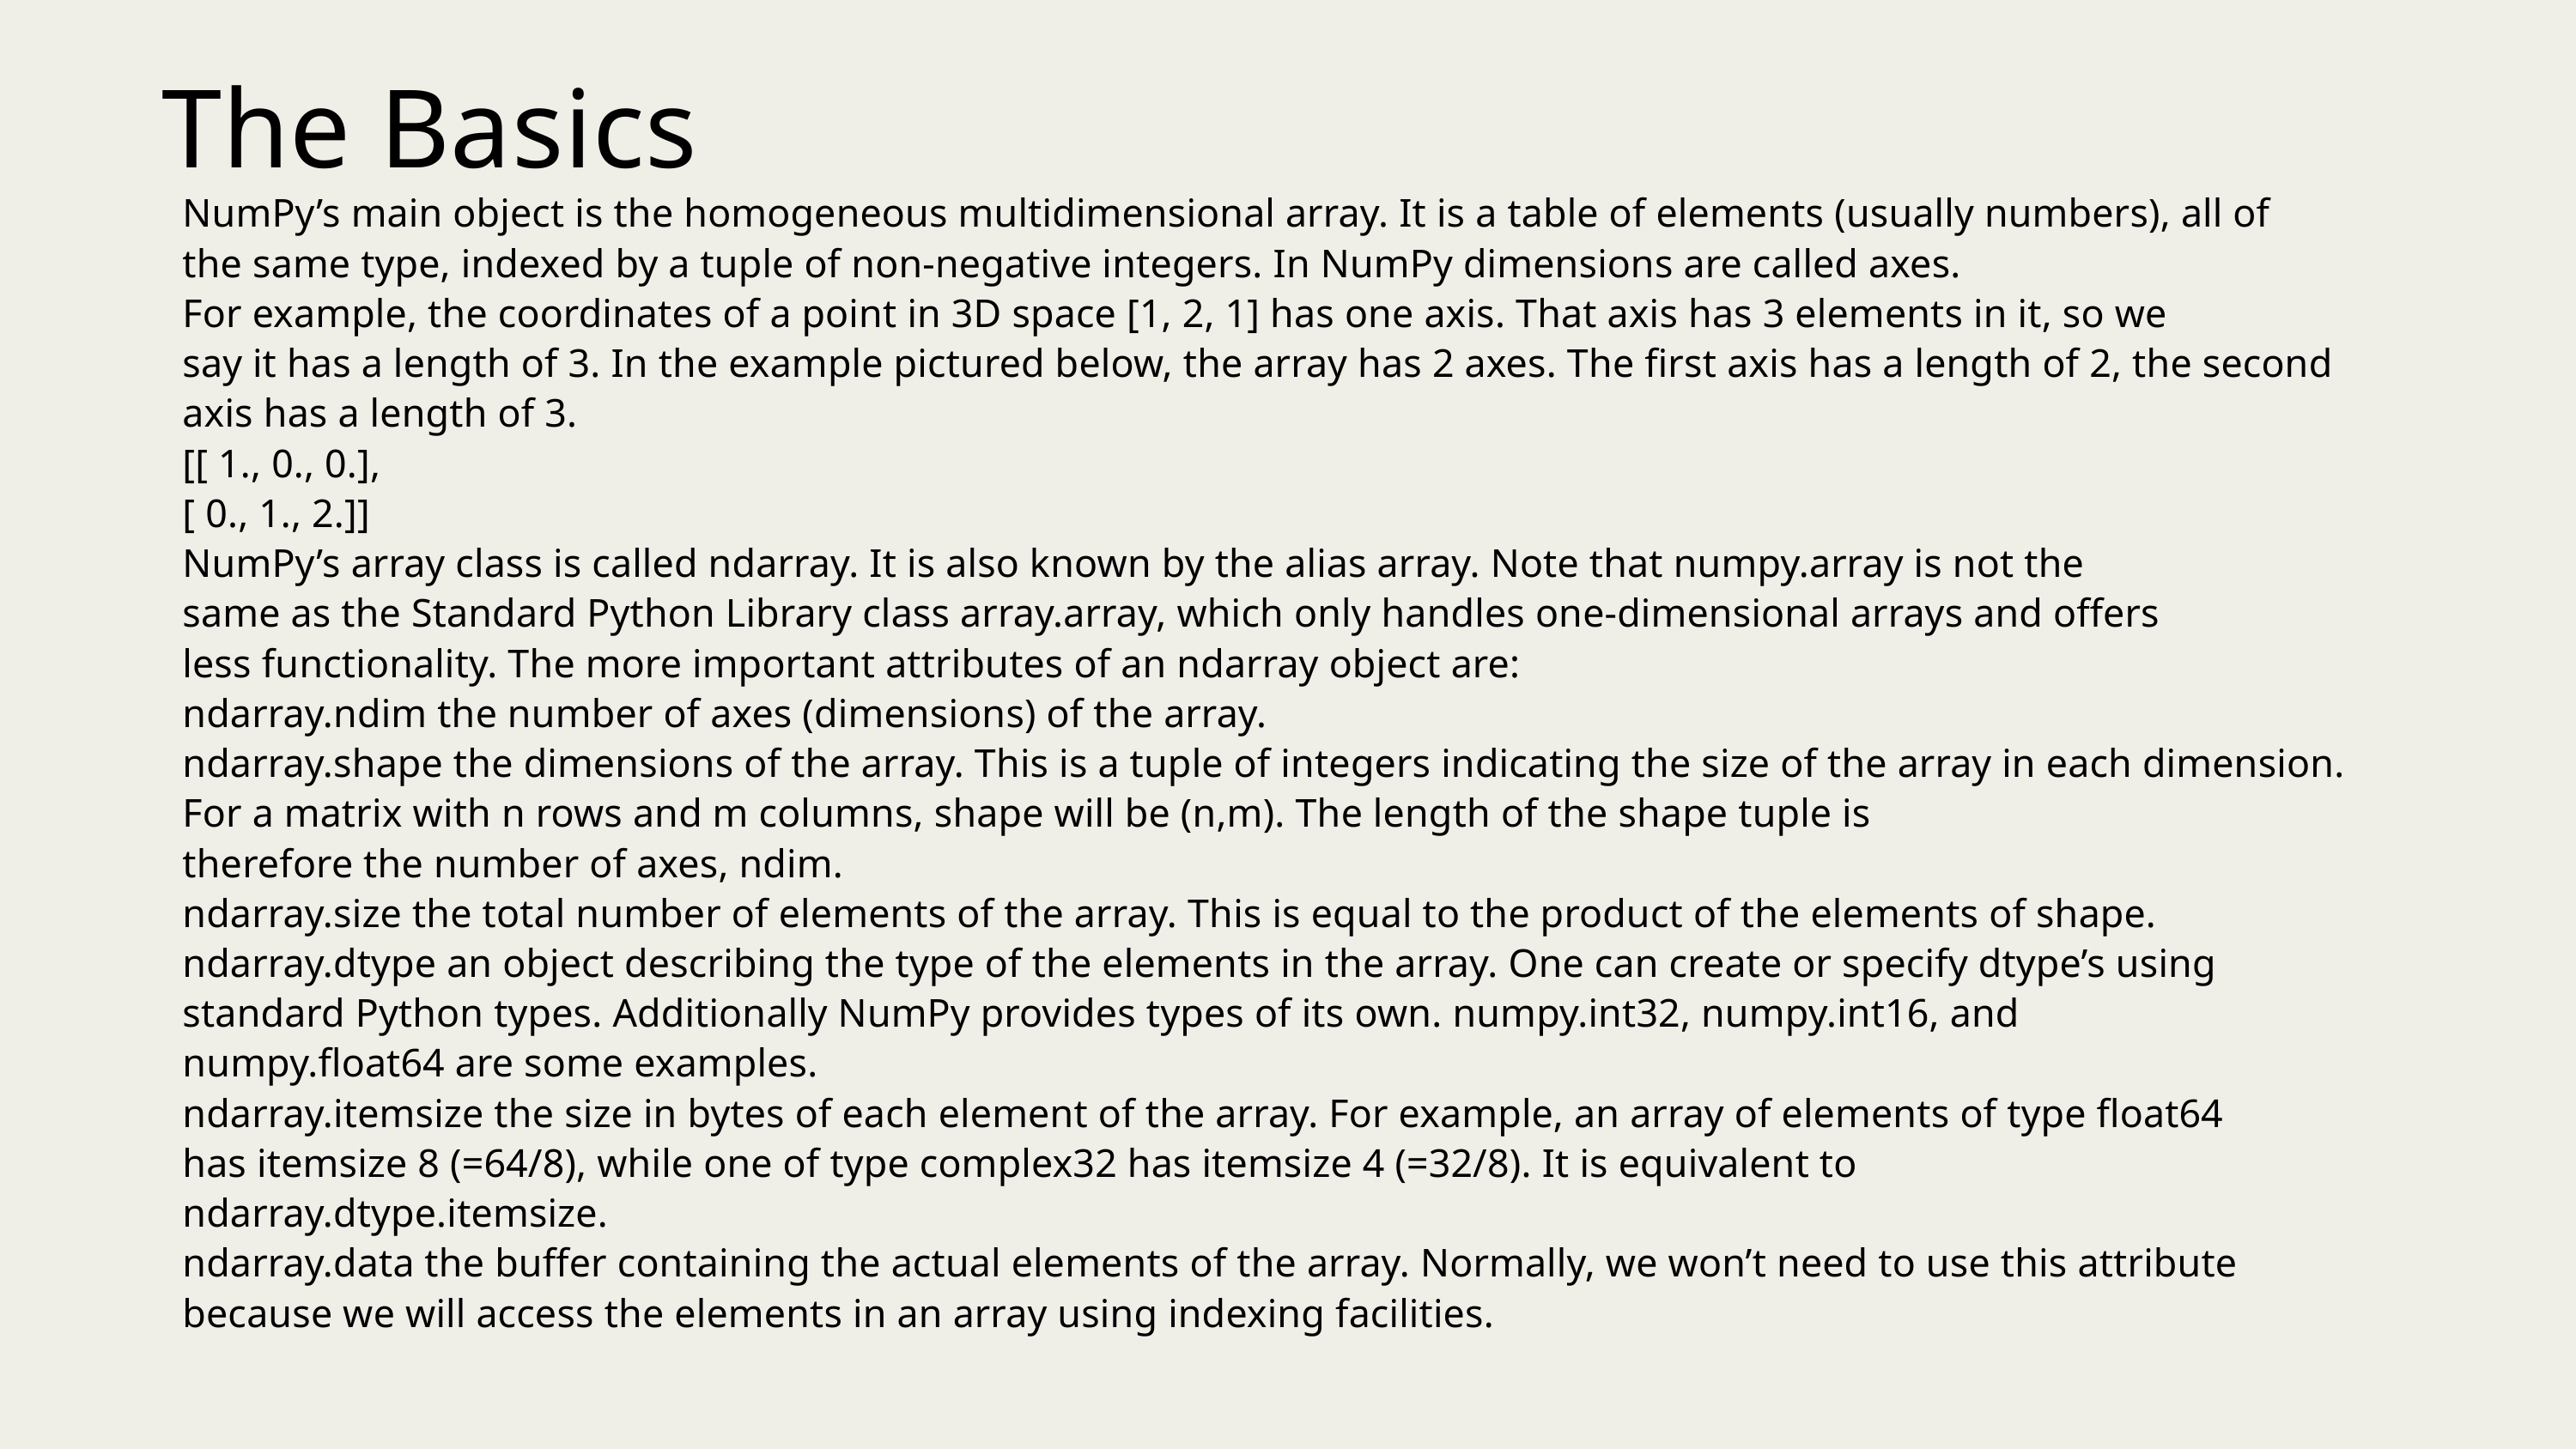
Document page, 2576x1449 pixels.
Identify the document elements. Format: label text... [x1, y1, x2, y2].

text_box The Basics [65, 48, 794, 190]
text_box NumPy’s main object is the homogeneous multidimensional array. It is a table of elements (usually numbers), all of the same type, indexed by a tuple of non-negative integers. In NumPy dimensions are called axes. For example, the coordinates of a point in 3D space [1, 2, 1] has one axis. That axis has 3 elements in it, so we say it has a length of 3. In the example pictured below, the array has 2 axes. The first axis has a length of 2, the second axis has a length of 3. [[ 1., 0., 0.], [ 0., 1., 2.]] NumPy’s array class is called ndarray. It is also known by the alias array. Note that numpy.array is not the same as the Standard Python Library class array.array, which only handles one-dimensional arrays and offers less functionality. The more important attributes of an ndarray object are: ndarray.ndim the number of axes (dimensions) of the array. ndarray.shape the dimensions of the array. This is a tuple of integers indicating the size of the array in each dimension. For a matrix with n rows and m columns, shape will be (n,m). The length of the shape tuple is therefore the number of axes, ndim. ndarray.size the total number of elements of the array. This is equal to the product of the elements of shape. ndarray.dtype an object describing the type of the elements in the array. One can create or specify dtype’s using standard Python types. Additionally NumPy provides types of its own. numpy.int32, numpy.int16, and numpy.float64 are some examples. ndarray.itemsize the size in bytes of each element of the array. For example, an array of elements of type float64 has itemsize 8 (=64/8), while one of type complex32 has itemsize 4 (=32/8). It is equivalent to ndarray.dtype.itemsize. ndarray.data the buffer containing the actual elements of the array. Normally, we won’t need to use this attribute because we will access the elements in an array using indexing facilities. [182, 185, 2464, 1336]
